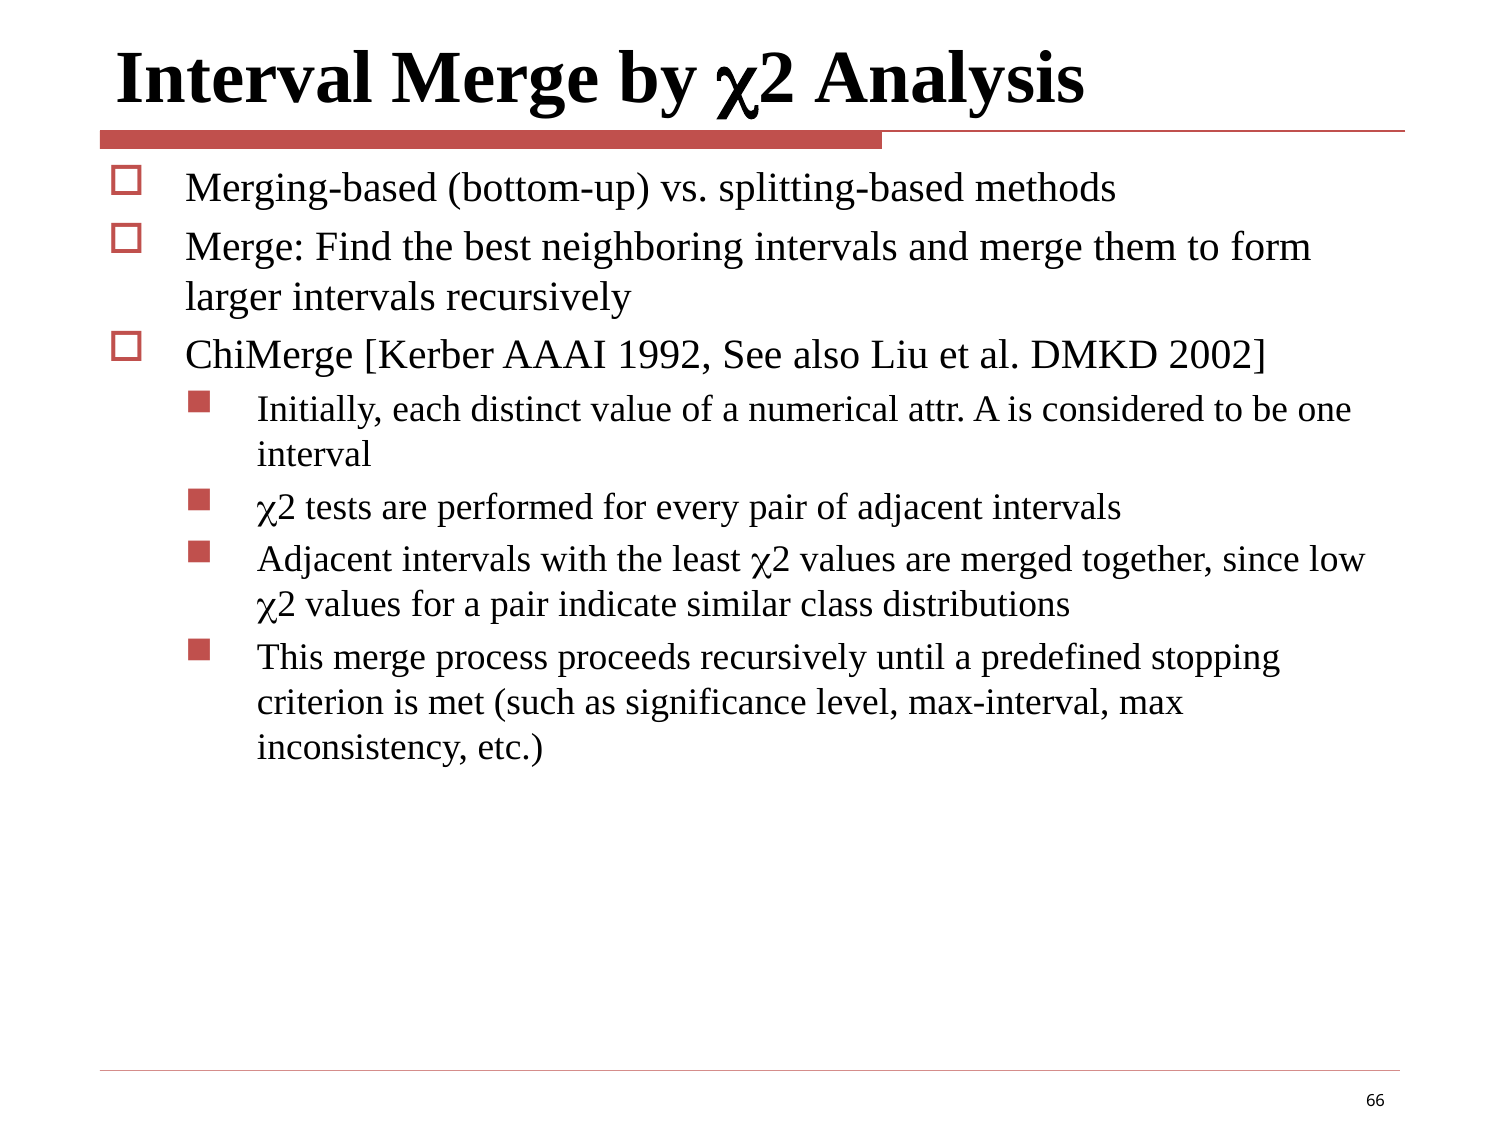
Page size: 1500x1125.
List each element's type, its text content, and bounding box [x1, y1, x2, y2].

title Interval Merge by 2 Analysis [100, 30, 1412, 126]
slide_number 66 [1074, 1081, 1401, 1115]
list Merging-based (bottom-up) vs. splitting-based methods Merge: Find the best neighboring intervals and merge them to form larger intervals recursively ChiMerge [Kerber AAAI 1992, See also Liu et al. DMKD 2002] Initially, each distinct value of a numerical attr. A is considered to be one interval 2 tests are performed for every pair of adjacent intervals Adjacent intervals with the least 2 values are merged together, since low 2 values for a pair indicate similar class distributions This merge process proceeds recursively until a predefined stopping criterion is met (such as significance level, max-interval, max inconsistency, etc.) [92, 152, 1406, 1059]
